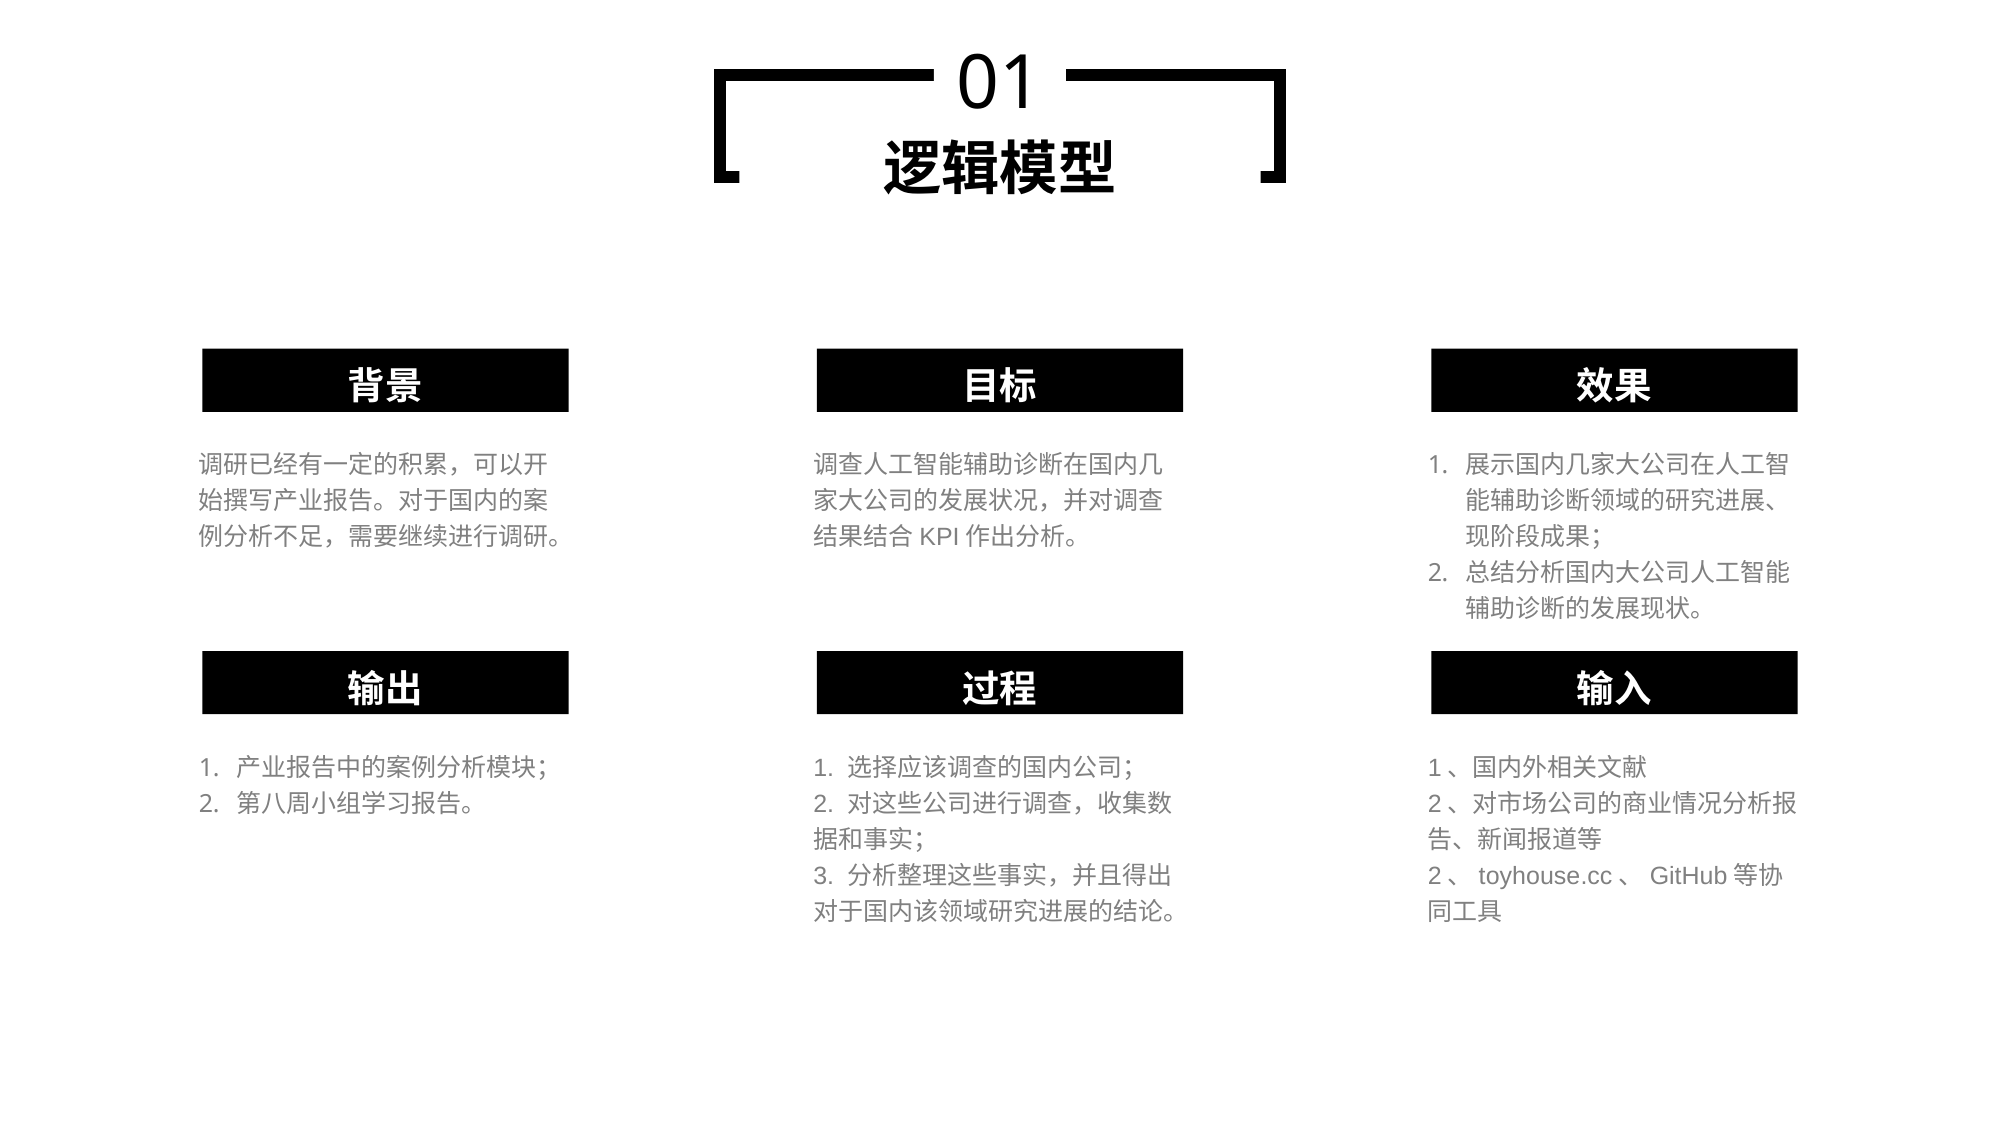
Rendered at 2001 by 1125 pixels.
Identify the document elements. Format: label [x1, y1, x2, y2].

text_box [798, 345, 1202, 560]
text_box [184, 345, 587, 560]
text_box [184, 648, 587, 826]
text_box [1413, 648, 1816, 936]
text_box [798, 648, 1202, 936]
text_box [1413, 345, 1816, 633]
text_box [719, 26, 1280, 210]
